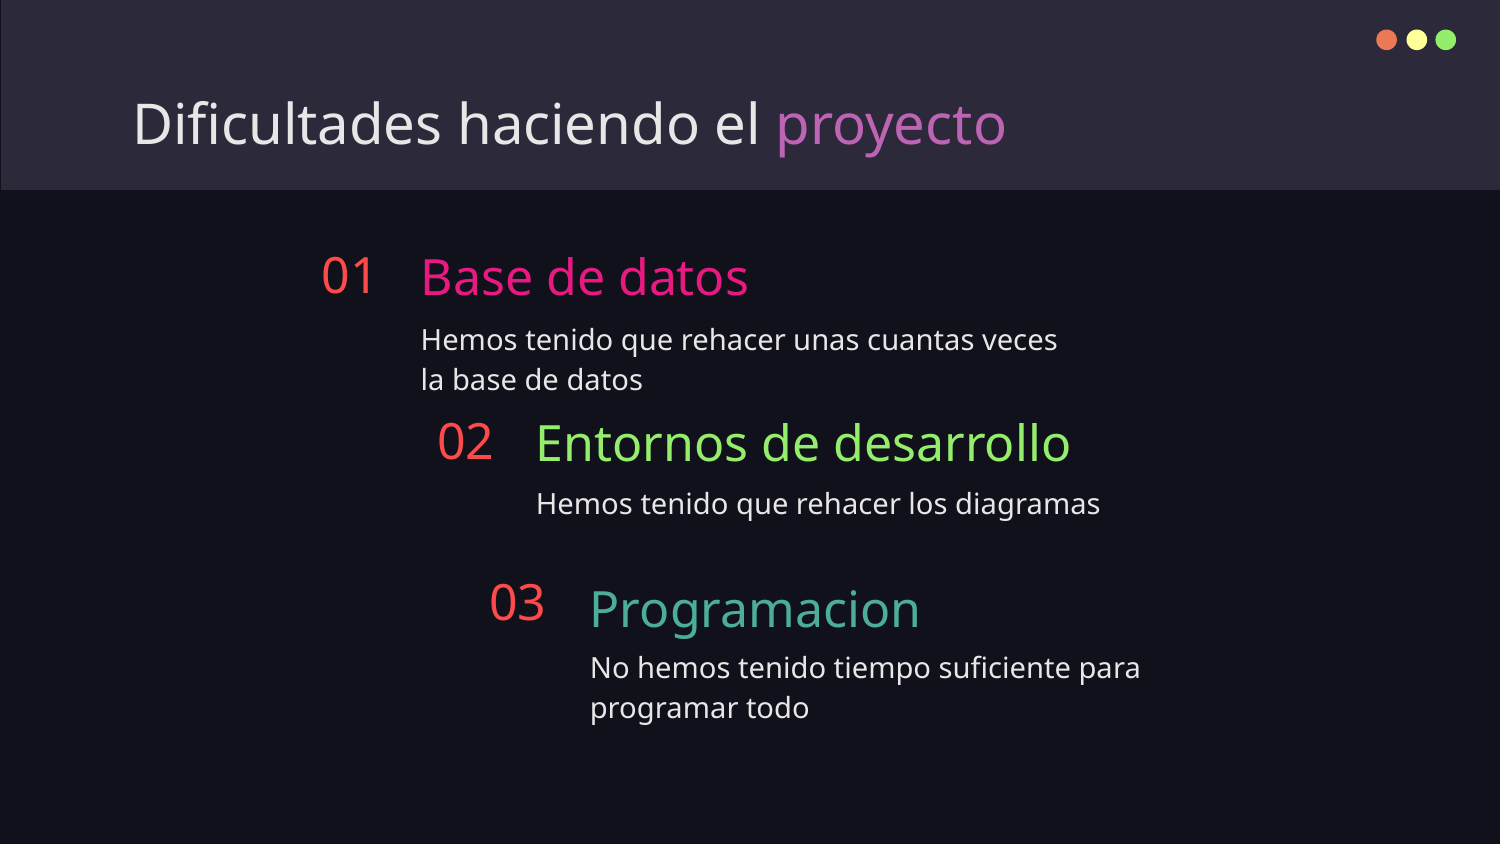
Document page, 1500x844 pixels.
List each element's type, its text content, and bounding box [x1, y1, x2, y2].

title 02 [422, 407, 520, 472]
subtitle No hemos tenido tiempo suficiente para programar todo [574, 653, 1266, 723]
subtitle Hemos tenido que rehacer los diagramas [520, 487, 1212, 559]
subtitle Hemos tenido que rehacer unas cuantas veces la base de datos [405, 321, 1097, 395]
subtitle Base de datos [405, 241, 1097, 321]
subtitle Entornos de desarrollo [520, 407, 1212, 487]
title Dificultades haciendo el proyecto [116, 72, 1382, 167]
subtitle Programacion [574, 573, 1266, 653]
title 03 [474, 573, 574, 628]
title 01 [306, 241, 405, 306]
